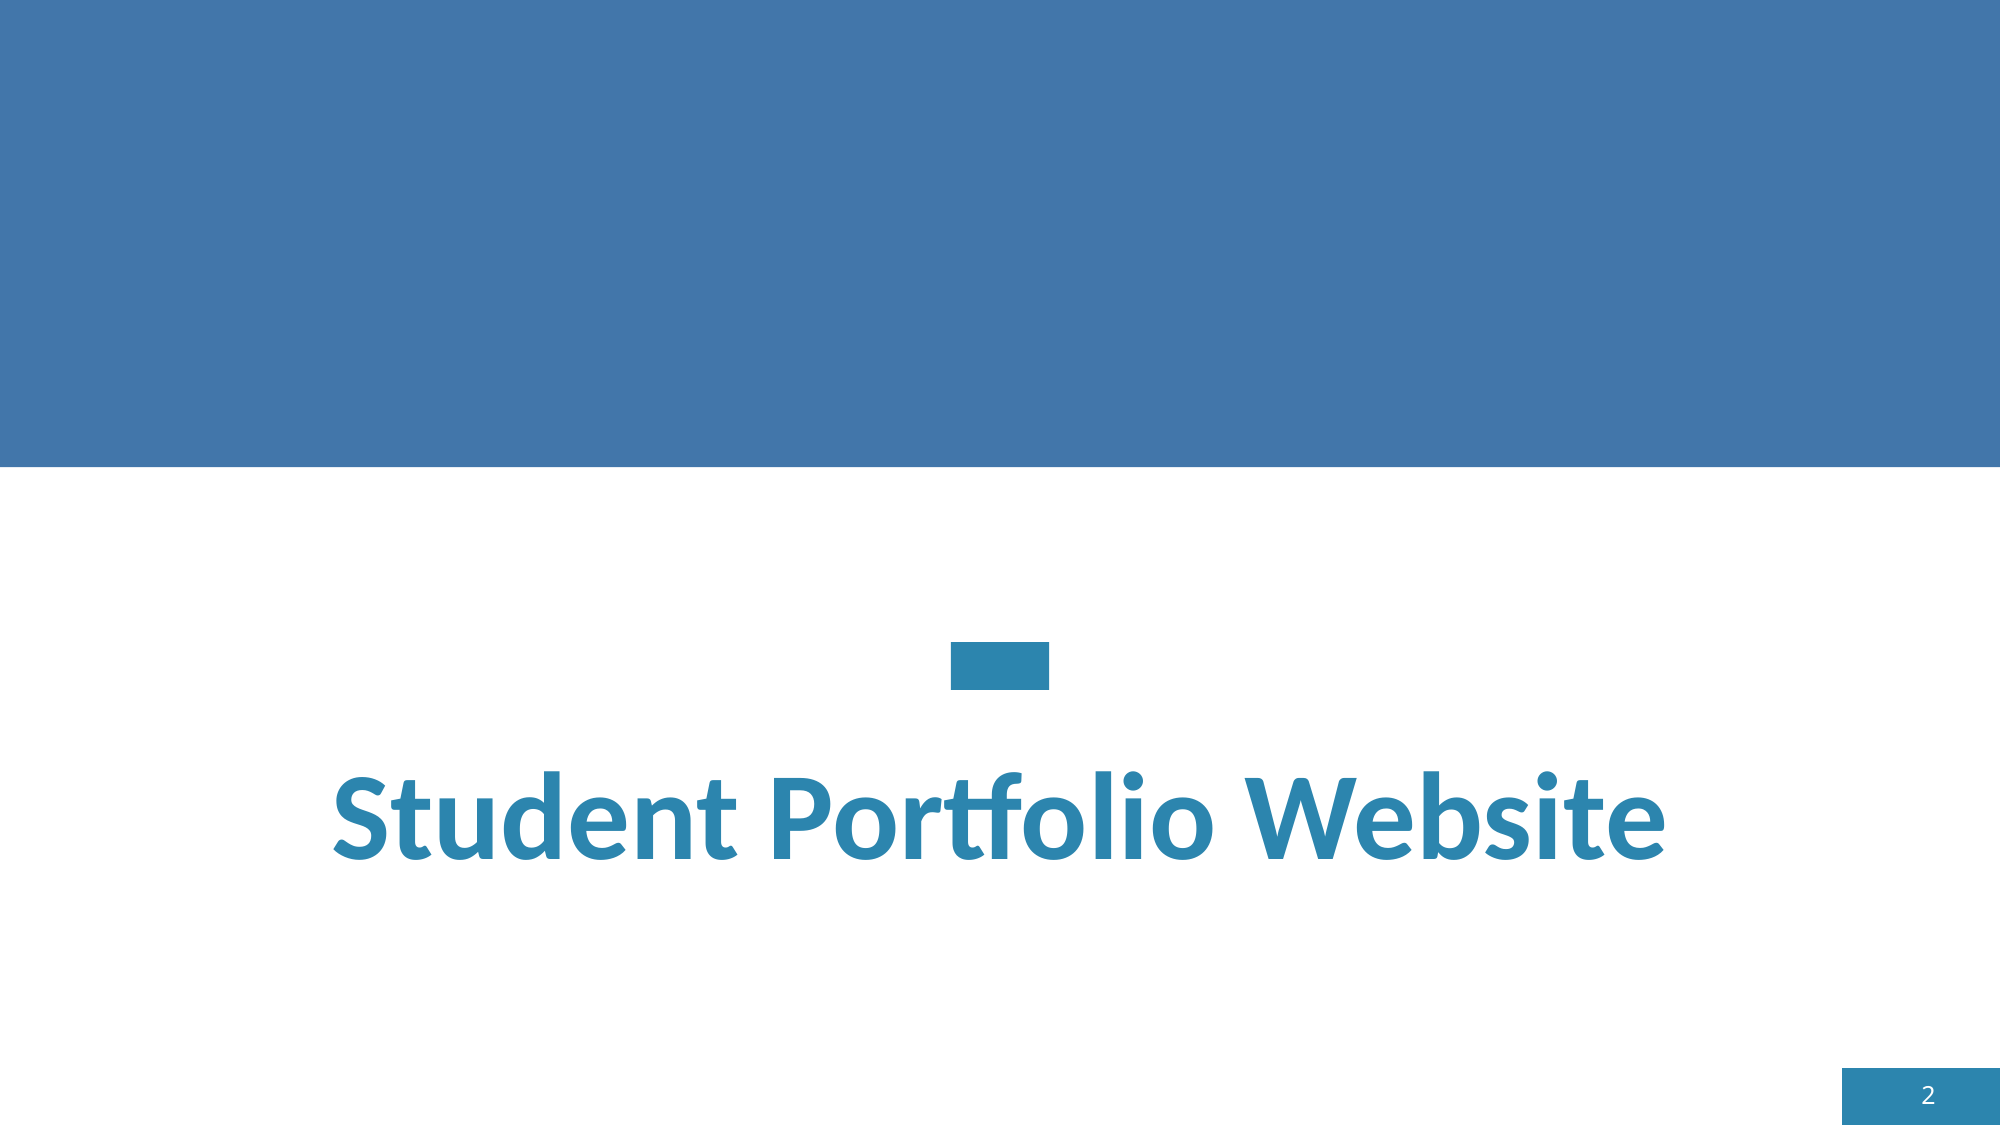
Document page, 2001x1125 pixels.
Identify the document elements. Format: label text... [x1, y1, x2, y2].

title Student Portfolio Website [143, 722, 1857, 916]
slide_number 2 [1889, 1079, 1951, 1114]
